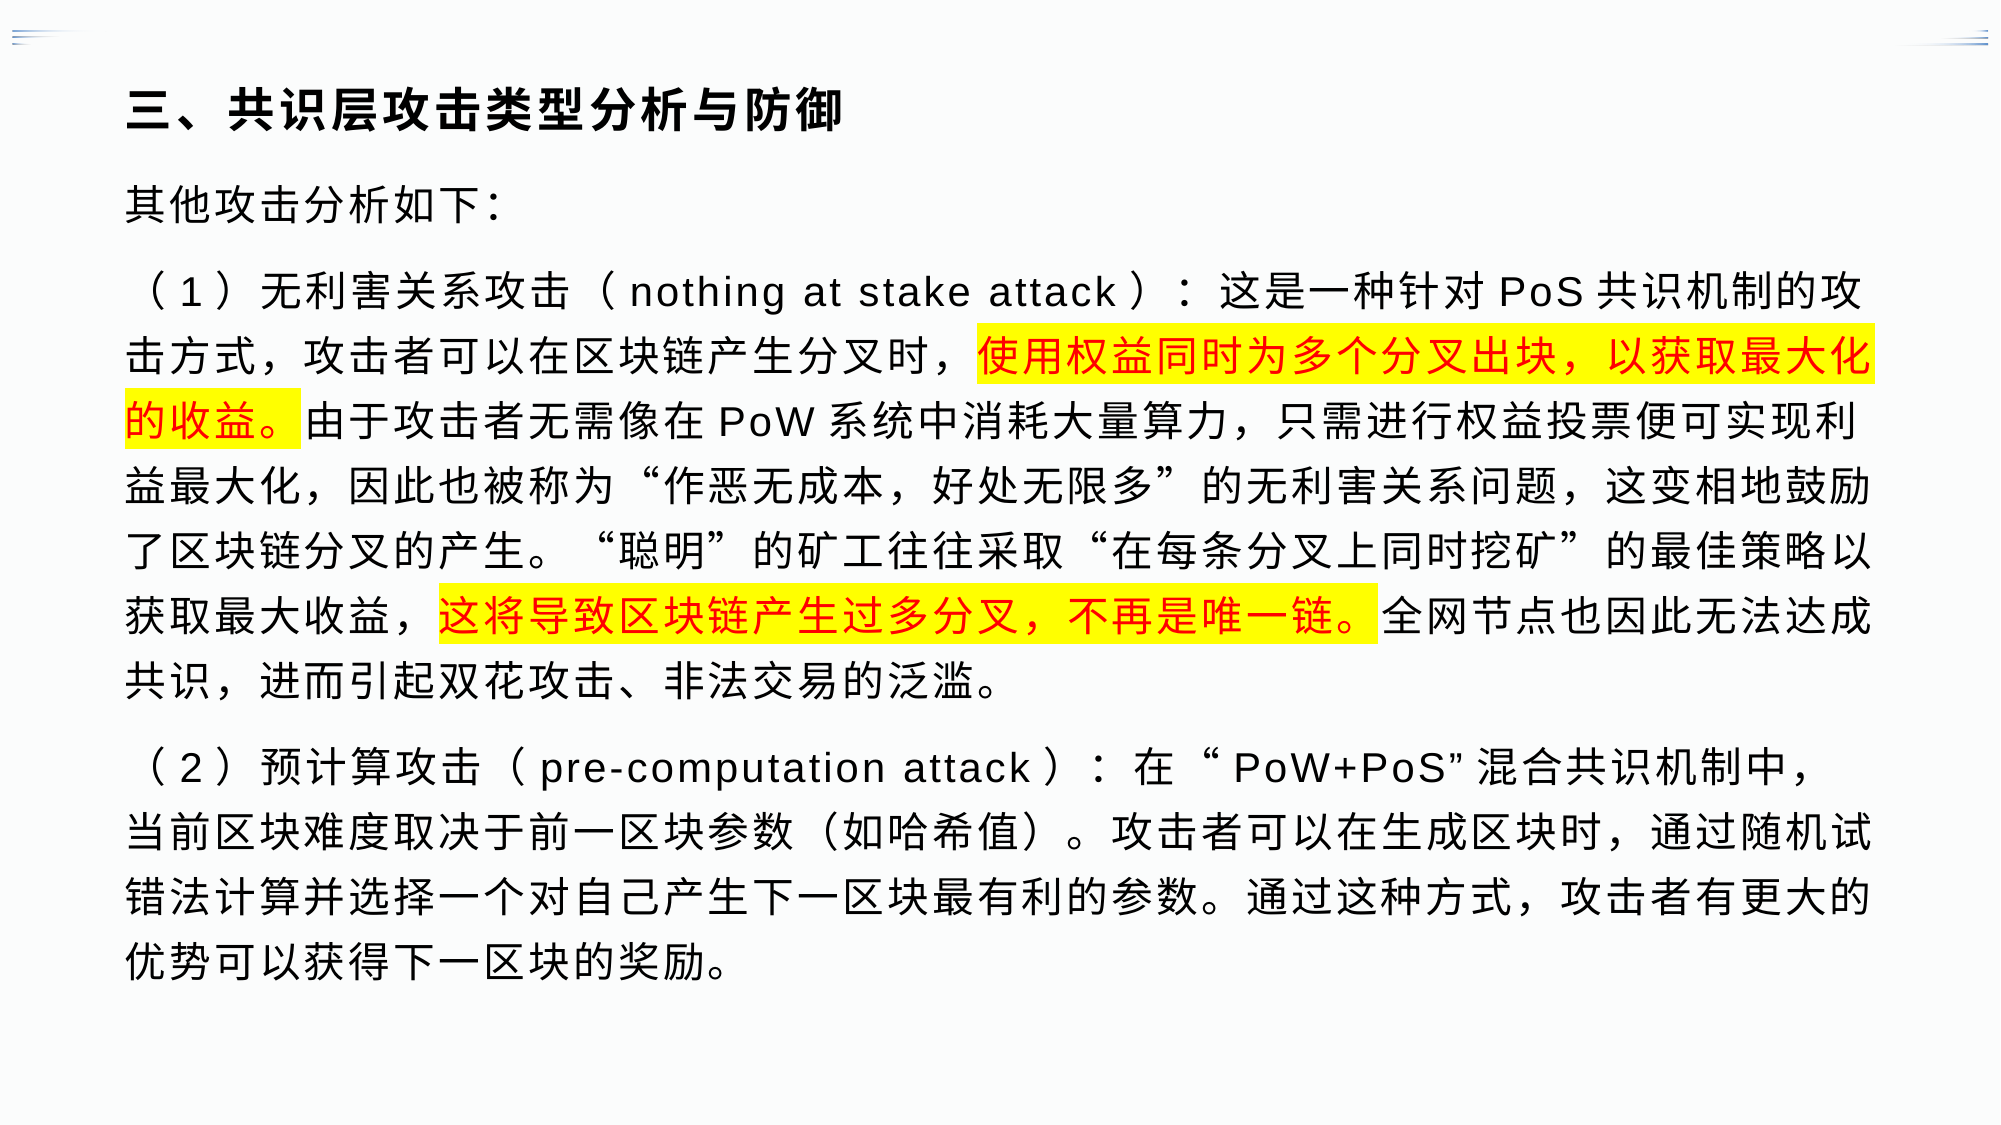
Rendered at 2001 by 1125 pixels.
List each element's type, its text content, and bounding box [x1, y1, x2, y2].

list 其他攻击分析如下： （1）无利害关系攻击（nothing at stake attack）：这是一种针对PoS共识机制的攻击方式，攻击者可以在区块链产生分叉时，使用权益同时为多个分叉出块，以获取最大化的收益。由于攻击者无需像在PoW系统中消耗大量算力，只需进行权益投票便可实现利益最大化，因此也被称为“作恶无成本，好处无限多”的无利害关系问题，这变相地鼓励了区块链分叉的产生。“聪明”的矿工往往采取“在每条分叉上同时挖矿”的最佳策略以获取最大收益，这将导致区块链产生过多分叉，不再是唯一链。全网节点也因此无法达成共识，进而引起双花攻击、非法交易的泛滥。 （2）预计算攻击（pre-computation attack）：在“PoW+PoS”混合共识机制中，当前区块难度取决于前一区块参数（如哈希值）。攻击者可以在生成区块时，通过随机试错法计算并选择一个对自己产生下一区块最有利的参数。通过这种方式，攻击者有更大的优势可以获得下一区块的奖励。 [109, 156, 1891, 1041]
picture [1881, 0, 2000, 75]
picture [0, 0, 119, 75]
title 三、共识层攻击类型分析与防御 [109, 72, 1891, 146]
